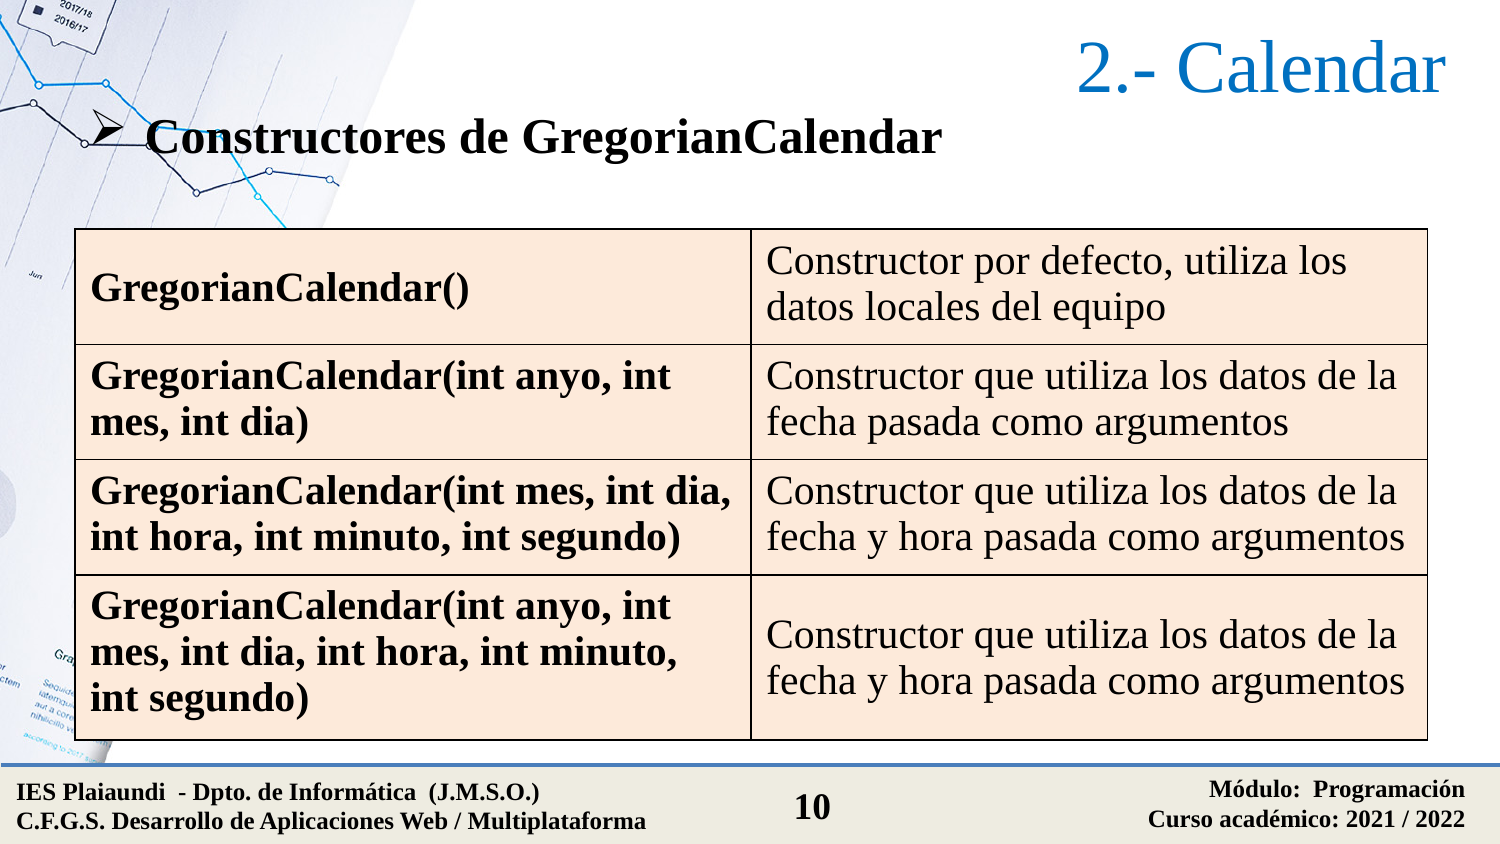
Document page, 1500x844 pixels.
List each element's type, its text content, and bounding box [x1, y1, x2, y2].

table_cell Constructor que utiliza los datos de la fecha y hora pasada como argumentos [752, 460, 1427, 574]
table_cell Constructor que utiliza los datos de la fecha y hora pasada como argumentos [752, 576, 1427, 739]
picture [0, 0, 1500, 763]
table_header Constructor por defecto, utiliza los datos locales del equipo [752, 230, 1427, 344]
table_cell GregorianCalendar(int anyo, int mes, int dia, int hora, int minuto, int segundo) [76, 576, 750, 739]
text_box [1, 764, 1500, 844]
table_cell Constructor que utiliza los datos de la fecha pasada como argumentos [752, 345, 1427, 459]
table_cell GregorianCalendar(int anyo, int mes, int dia) [76, 345, 750, 459]
title 2.- Calendar [191, 0, 1481, 126]
table_cell GregorianCalendar(int mes, int dia, int hora, int minuto, int segundo) [76, 460, 750, 574]
text_box Constructores de GregorianCalendar [73, 96, 1244, 171]
table_header GregorianCalendar() [76, 230, 750, 344]
